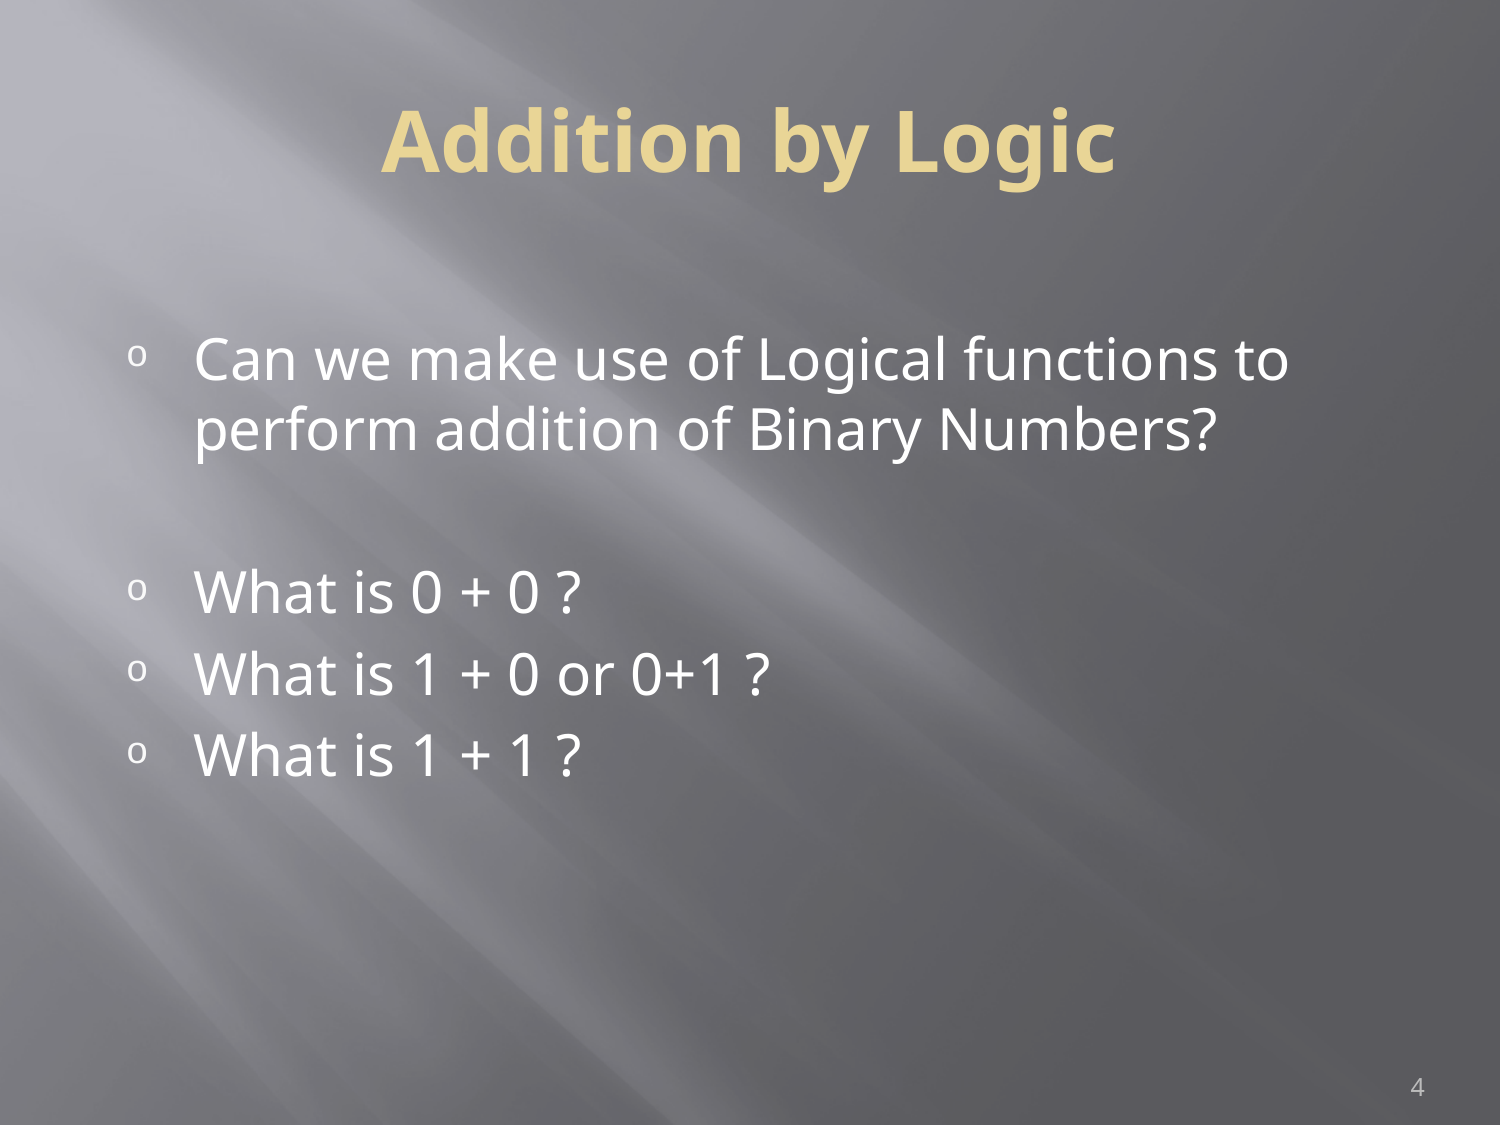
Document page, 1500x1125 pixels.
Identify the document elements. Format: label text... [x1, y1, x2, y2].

text_box Can we make use of Logical functions to perform addition of Binary Numbers? What is 0 + 0 ? What is 1 + 0 or 0+1 ? What is 1 + 1 ? [88, 314, 1425, 975]
text_box 1 [1299, 1052, 1425, 1113]
text_box Addition by Logic [75, 45, 1425, 233]
picture [0, 0, 1500, 1125]
